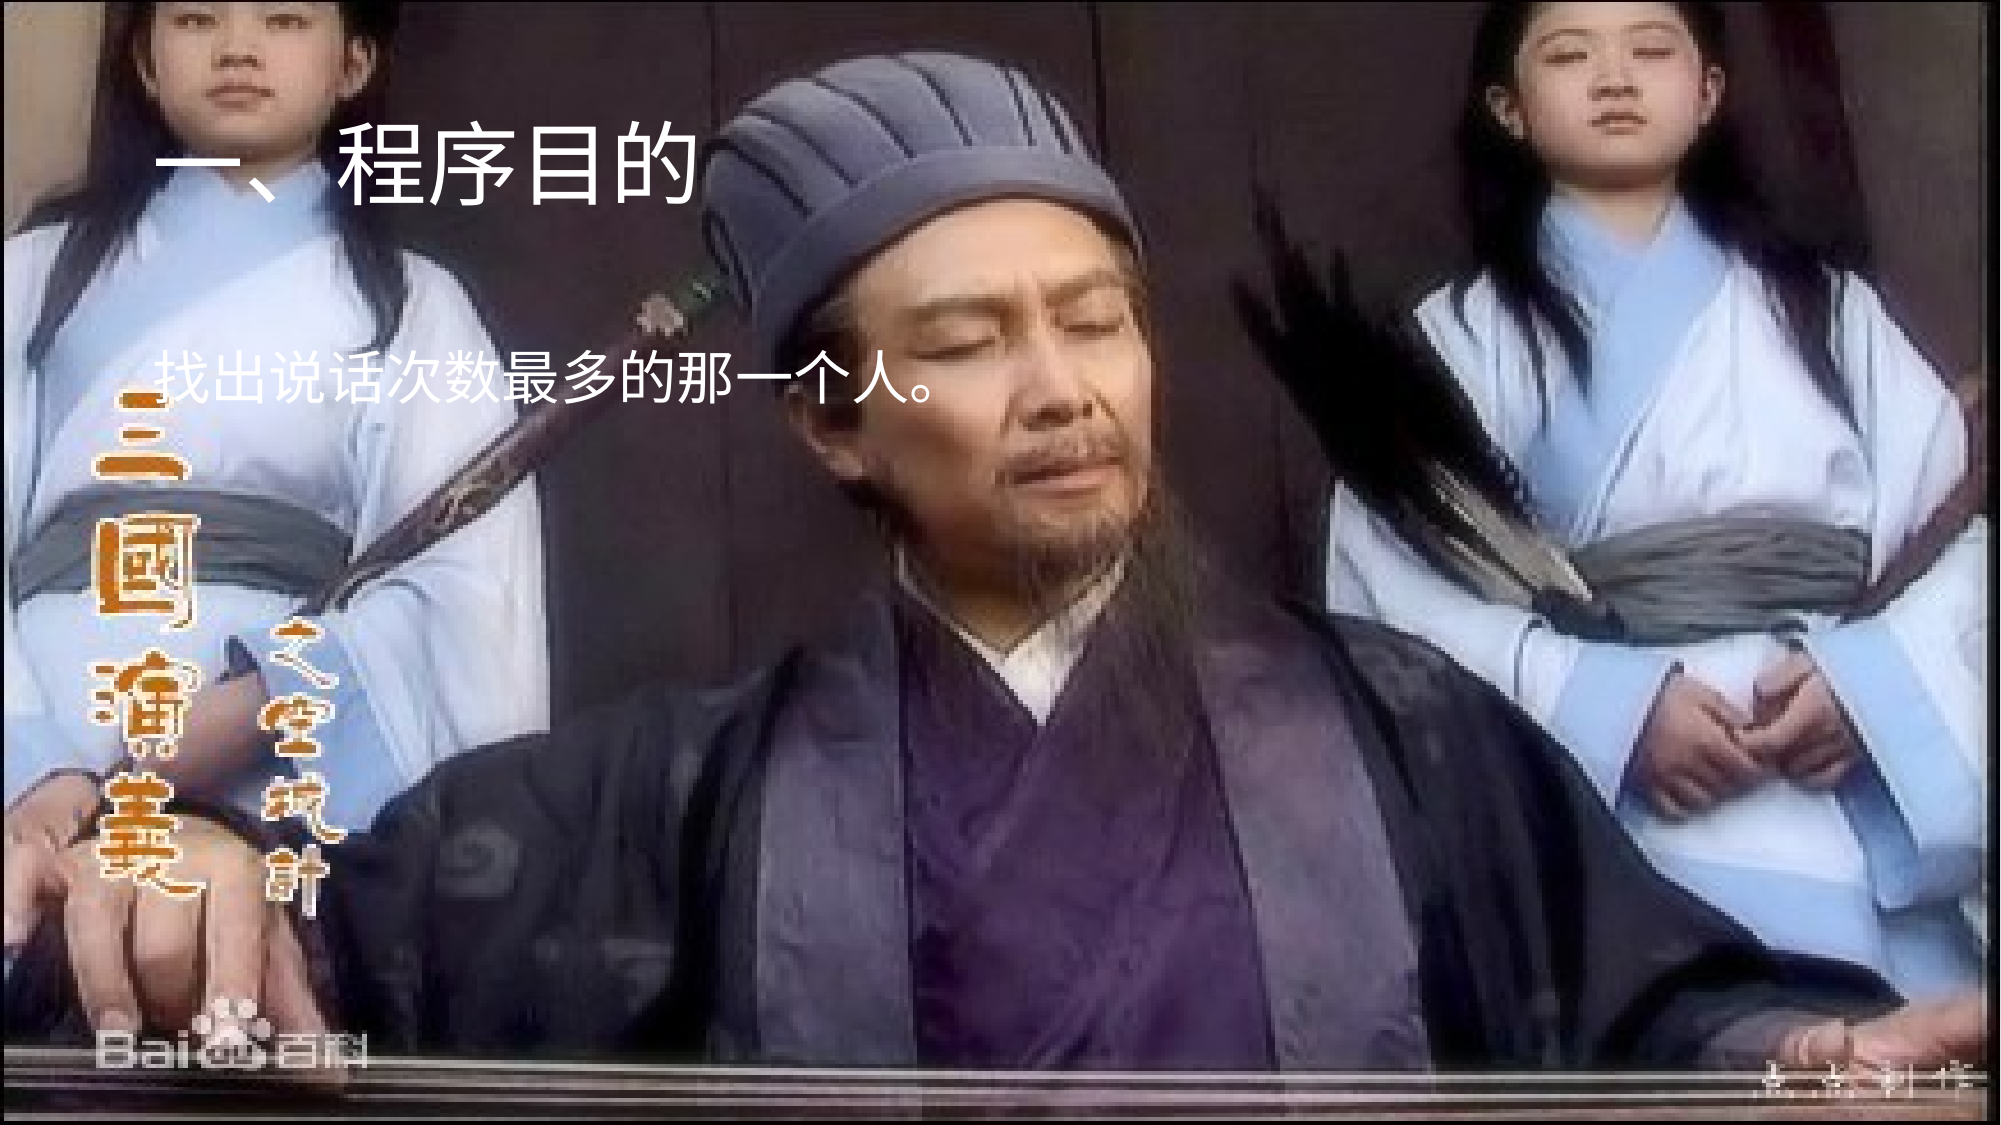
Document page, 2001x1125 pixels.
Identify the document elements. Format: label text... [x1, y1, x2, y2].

title 一、程序目的 [1009, 59, 1863, 278]
list 找出说话次数最多的那一个人。 [137, 50, 1009, 703]
picture [0, 0, 2001, 1125]
